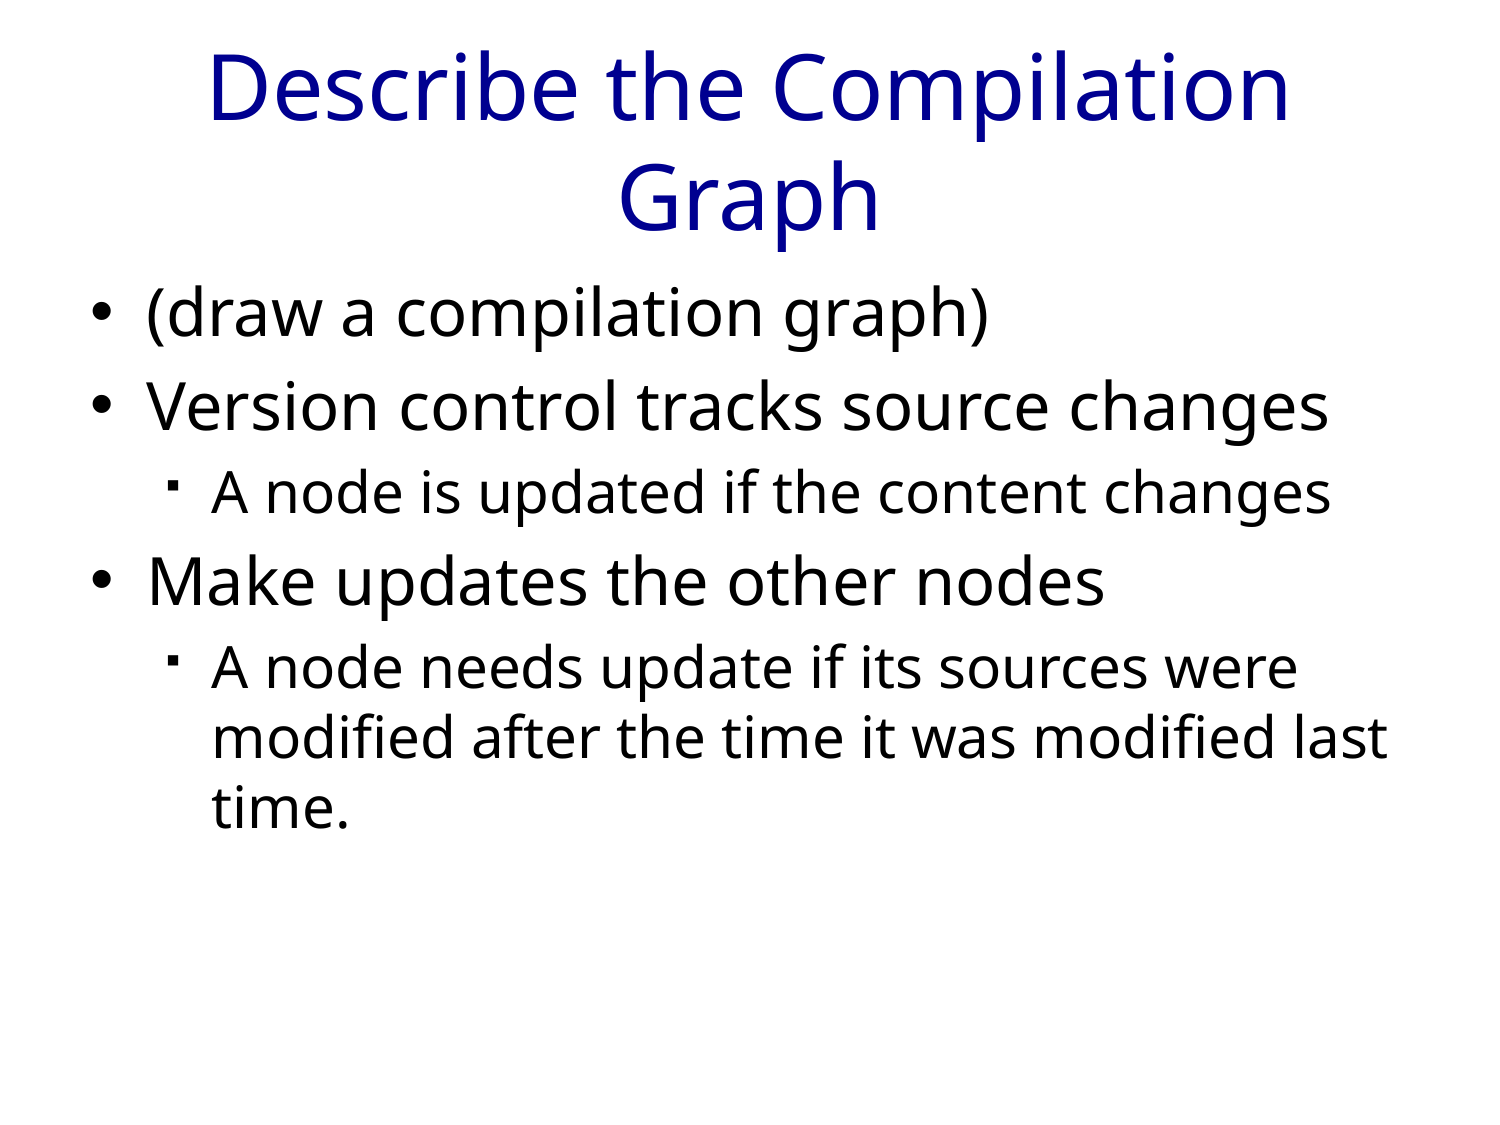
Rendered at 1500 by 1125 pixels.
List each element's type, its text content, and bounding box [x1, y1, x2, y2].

title Describe the Compilation Graph [75, 45, 1425, 233]
list (draw a compilation graph) Version control tracks source changes A node is updated if the content changes Make updates the other nodes A node needs update if its sources were modified after the time it was modified last time. [75, 262, 1425, 1005]
